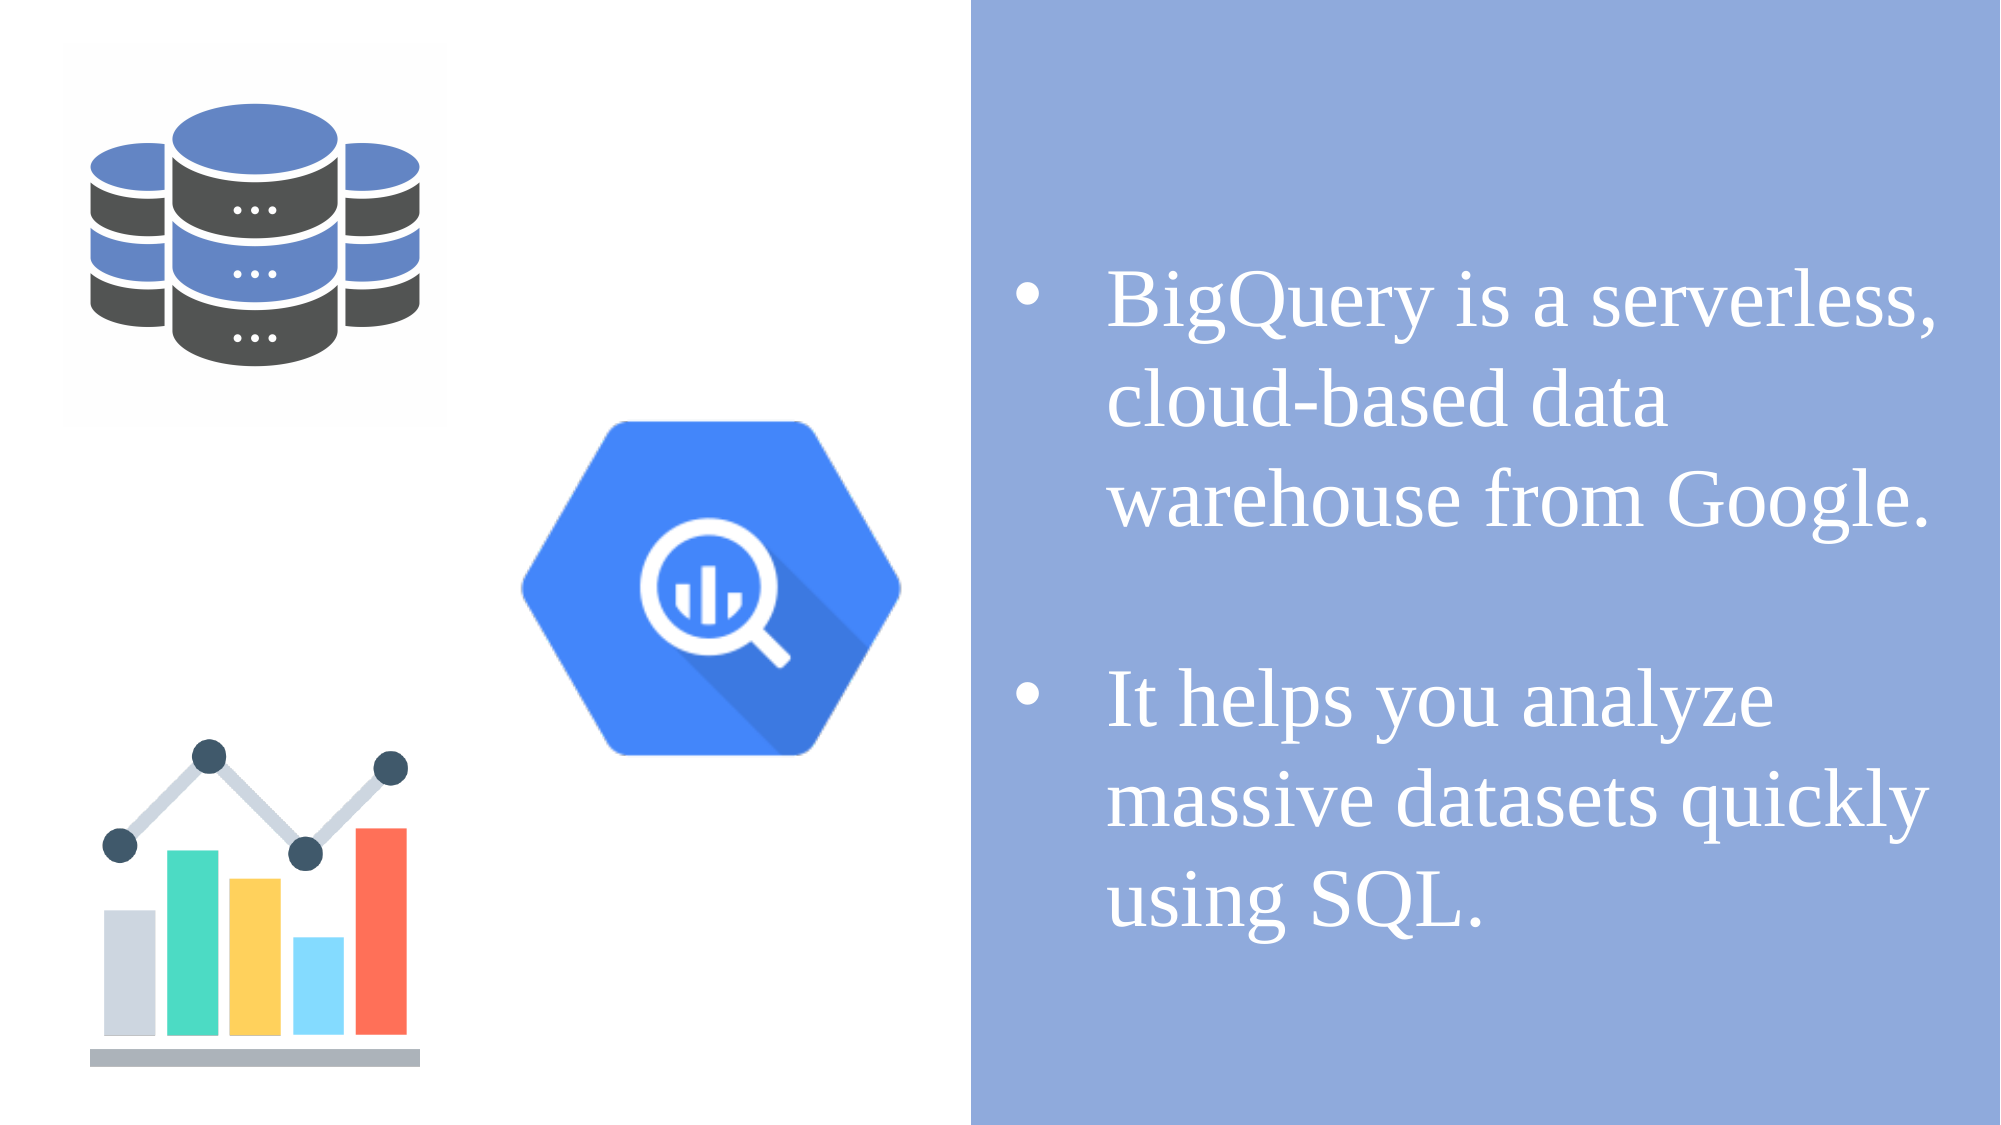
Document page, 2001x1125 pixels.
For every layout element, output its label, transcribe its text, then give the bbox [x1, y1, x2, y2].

picture [478, 322, 941, 856]
picture [63, 43, 447, 428]
text_box BigQuery is a serverless, cloud-based data warehouse from Google. It helps you analyze massive datasets quickly using SQL. [998, 235, 1973, 951]
picture [90, 737, 420, 1068]
text_box [971, 0, 2000, 1125]
